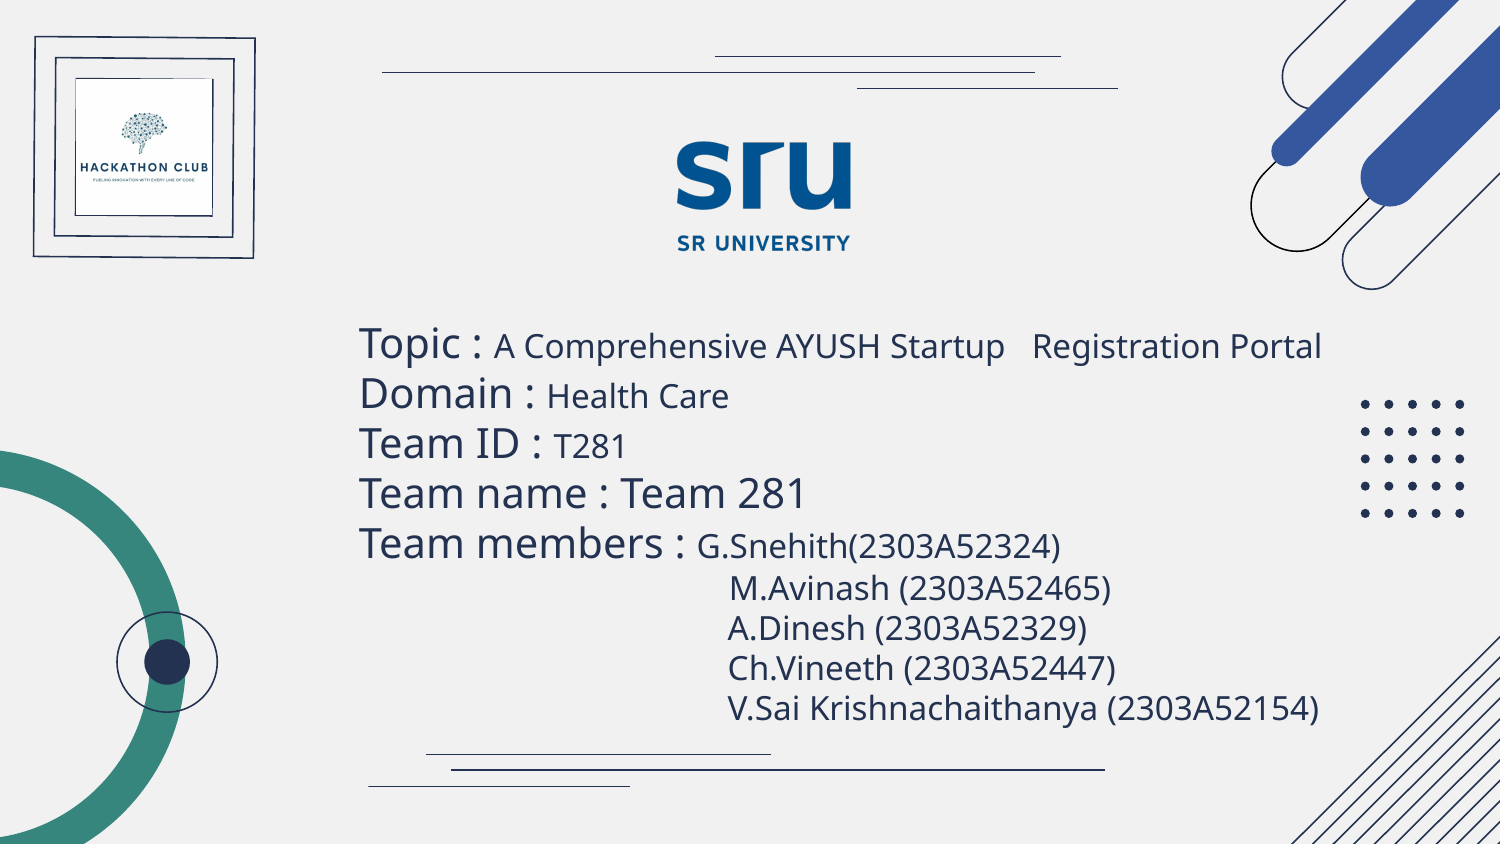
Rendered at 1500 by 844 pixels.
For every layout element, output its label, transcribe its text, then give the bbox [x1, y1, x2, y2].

picture [76, 79, 212, 215]
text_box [0, 0, 300, 303]
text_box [0, 448, 218, 844]
title Topic : A Comprehensive AYUSH Startup Registration Portal Domain : Health Care Team ID : T281 Team name : Team 281 Team members : G.Snehith(2303A52324) M.Avinash (2303A52465) A.Dinesh (2303A52329) Ch.Vineeth (2303A52447) V.Sai Krishnachaithanya (2303A52154) [343, 393, 1475, 750]
picture [661, 135, 865, 262]
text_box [1250, 0, 1500, 293]
